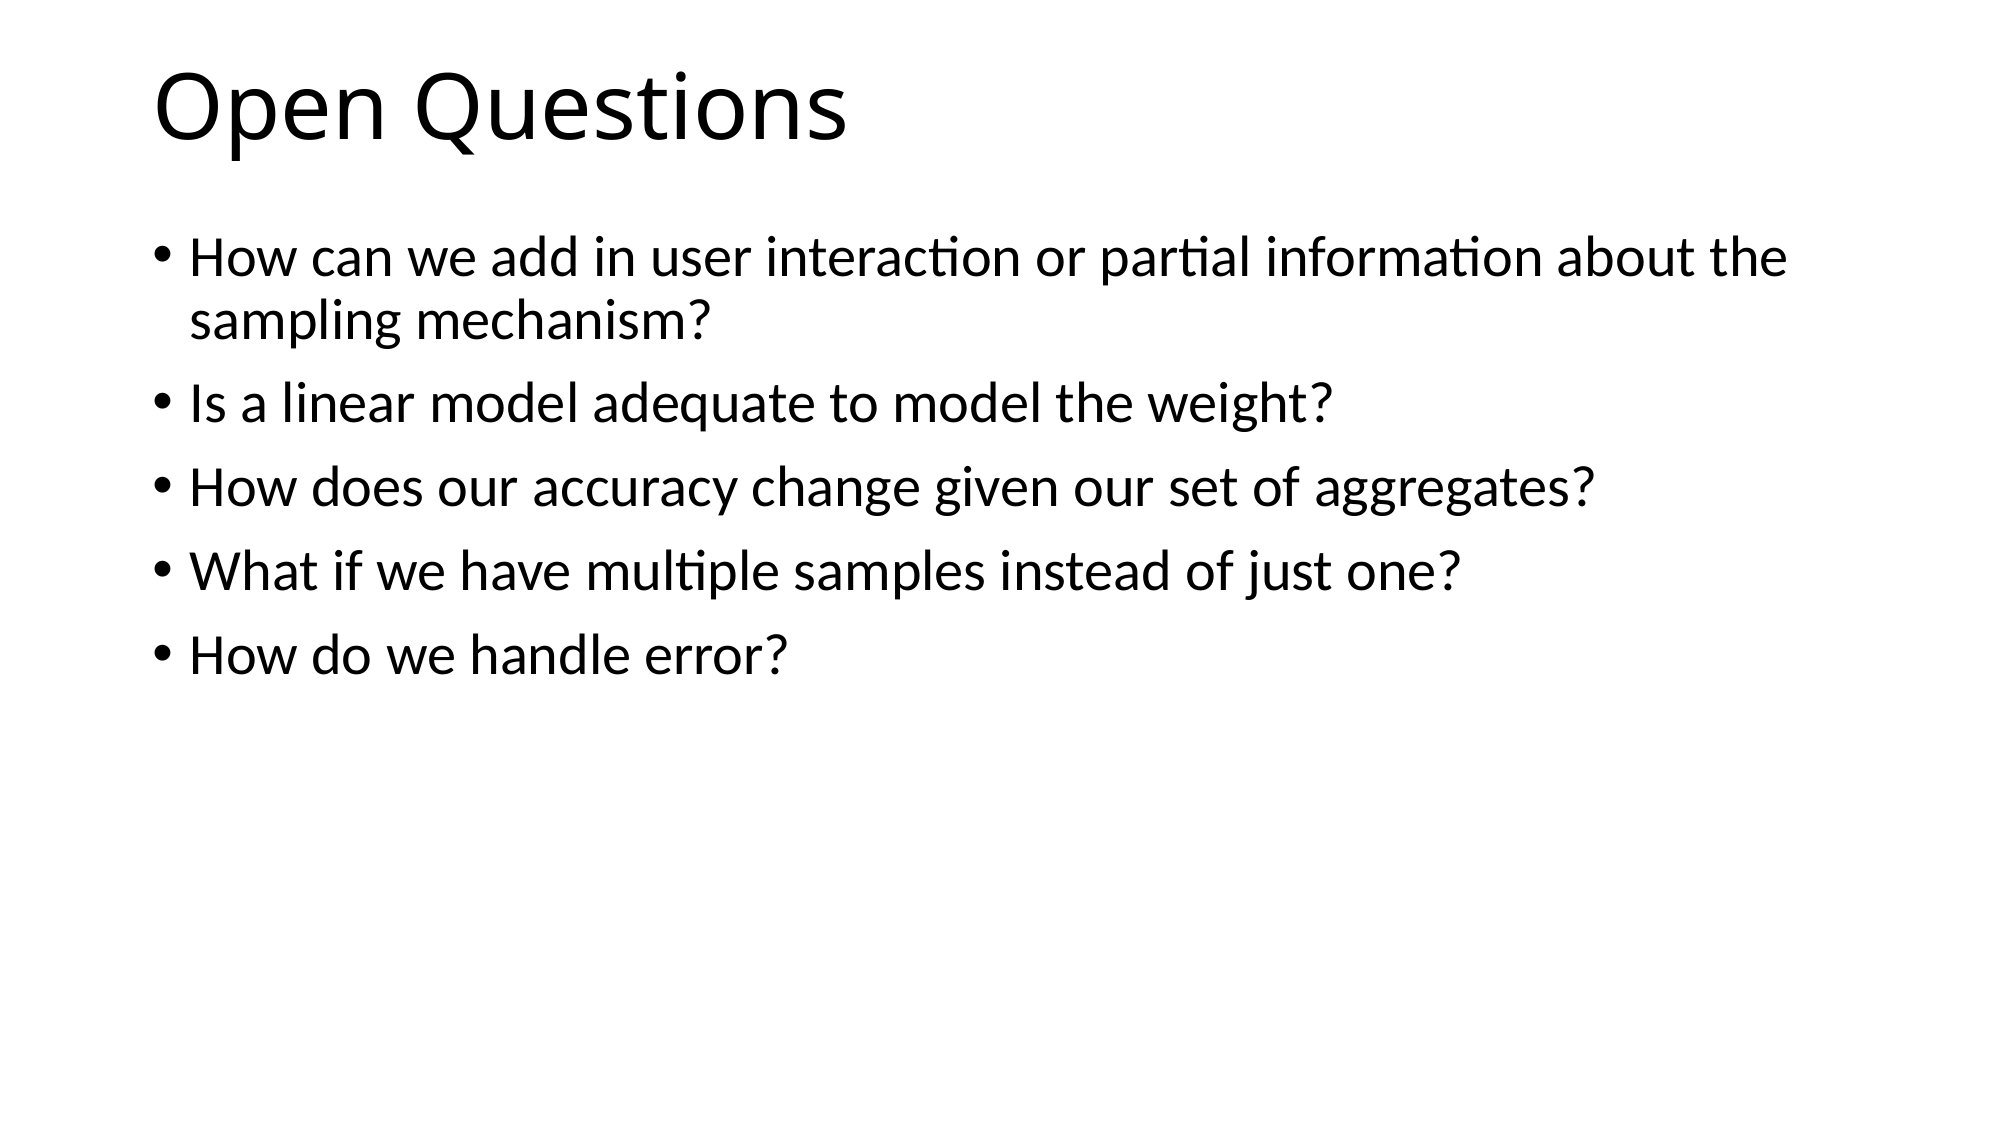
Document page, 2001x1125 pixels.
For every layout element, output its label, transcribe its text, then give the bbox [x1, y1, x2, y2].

list How can we add in user interaction or partial information about the sampling mechanism? Is a linear model adequate to model the weight? How does our accuracy change given our set of aggregates? What if we have multiple samples instead of just one? How do we handle error? [137, 218, 1863, 1014]
title Open Questions [137, 0, 1863, 218]
